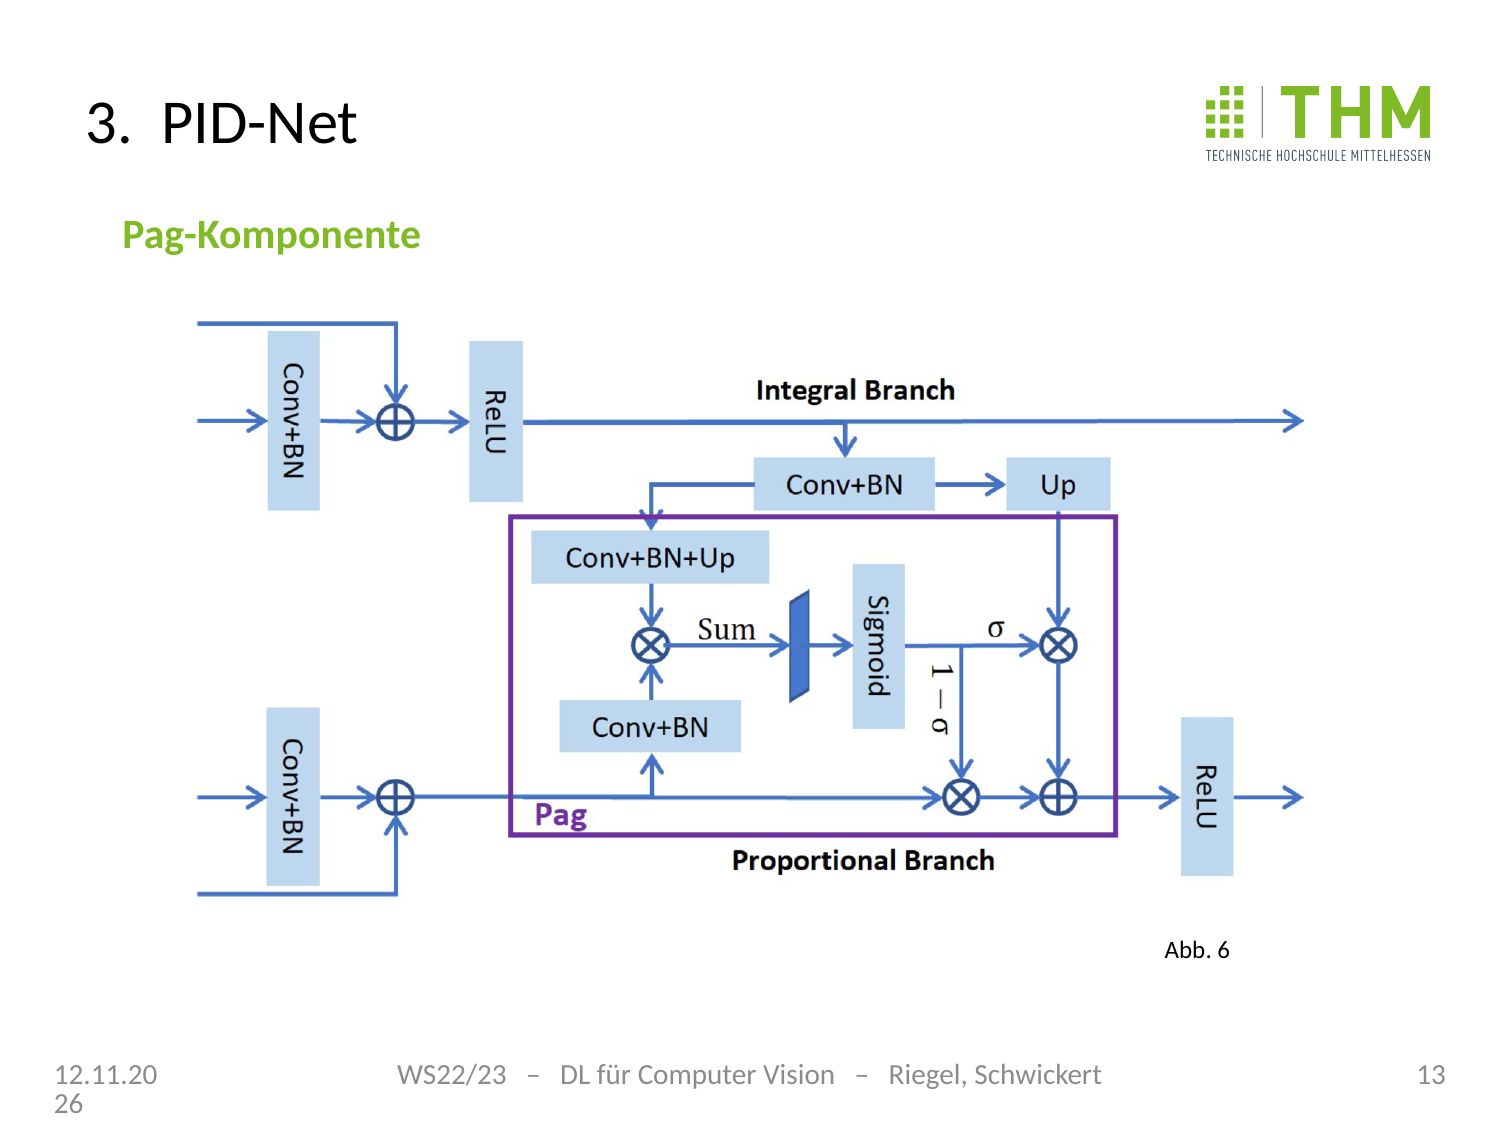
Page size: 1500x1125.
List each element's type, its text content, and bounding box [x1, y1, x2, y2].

slide_number 13 [1375, 1042, 1462, 1103]
text_box Pag-Komponente [107, 199, 446, 264]
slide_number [38, 1042, 175, 1103]
footer WS22/23 – DL für Computer Vision – Riegel, Schwickert [204, 1042, 1296, 1103]
title 3. PID-Net [70, 59, 1162, 188]
picture [1206, 86, 1430, 161]
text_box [159, 296, 1341, 966]
